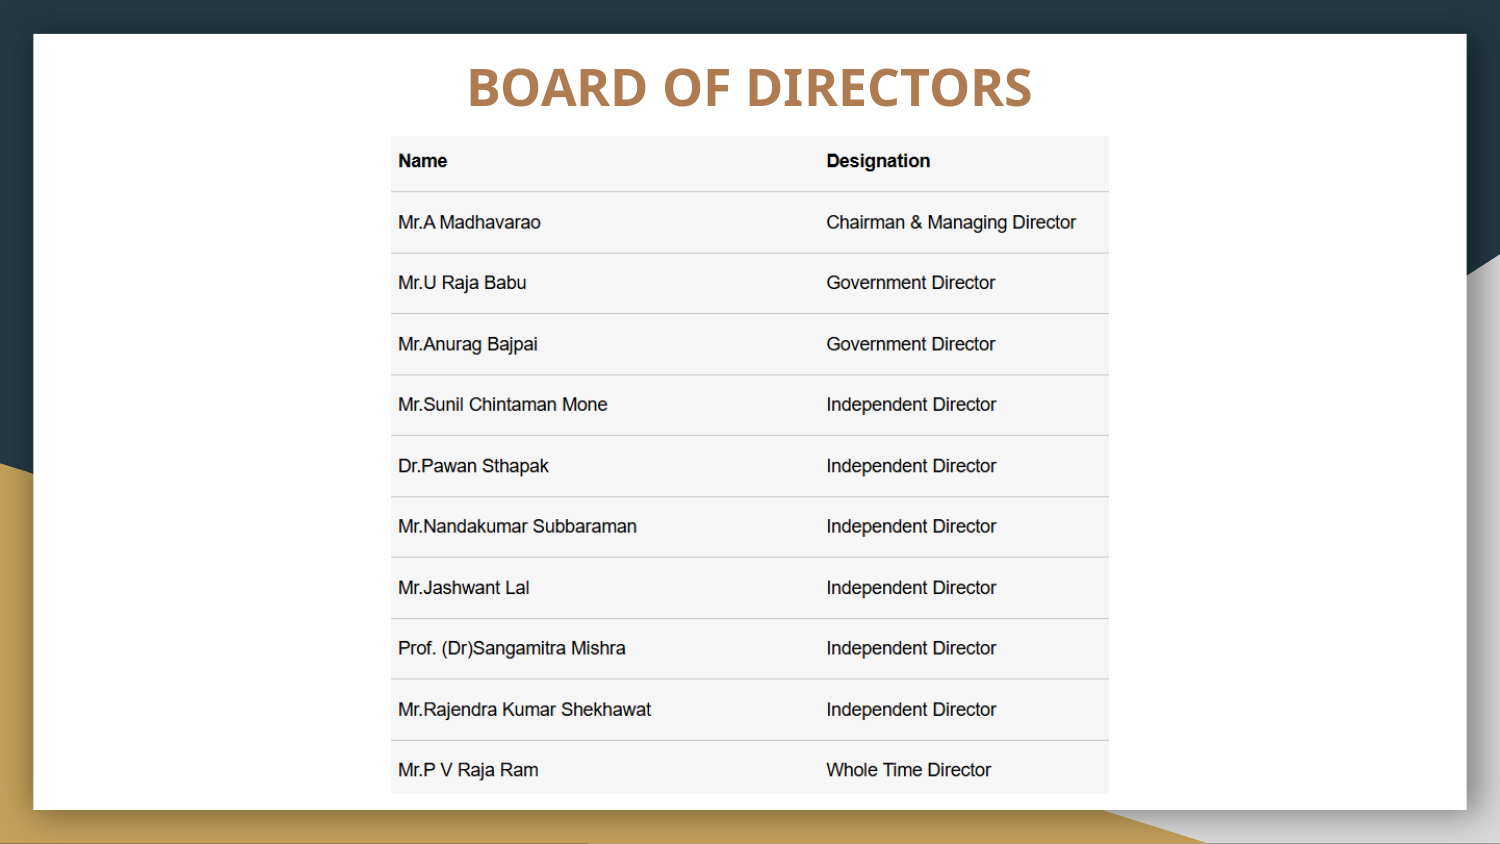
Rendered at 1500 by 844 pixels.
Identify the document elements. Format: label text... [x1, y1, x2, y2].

title BOARD OF DIRECTORS [51, 35, 1449, 137]
picture [390, 136, 1110, 794]
